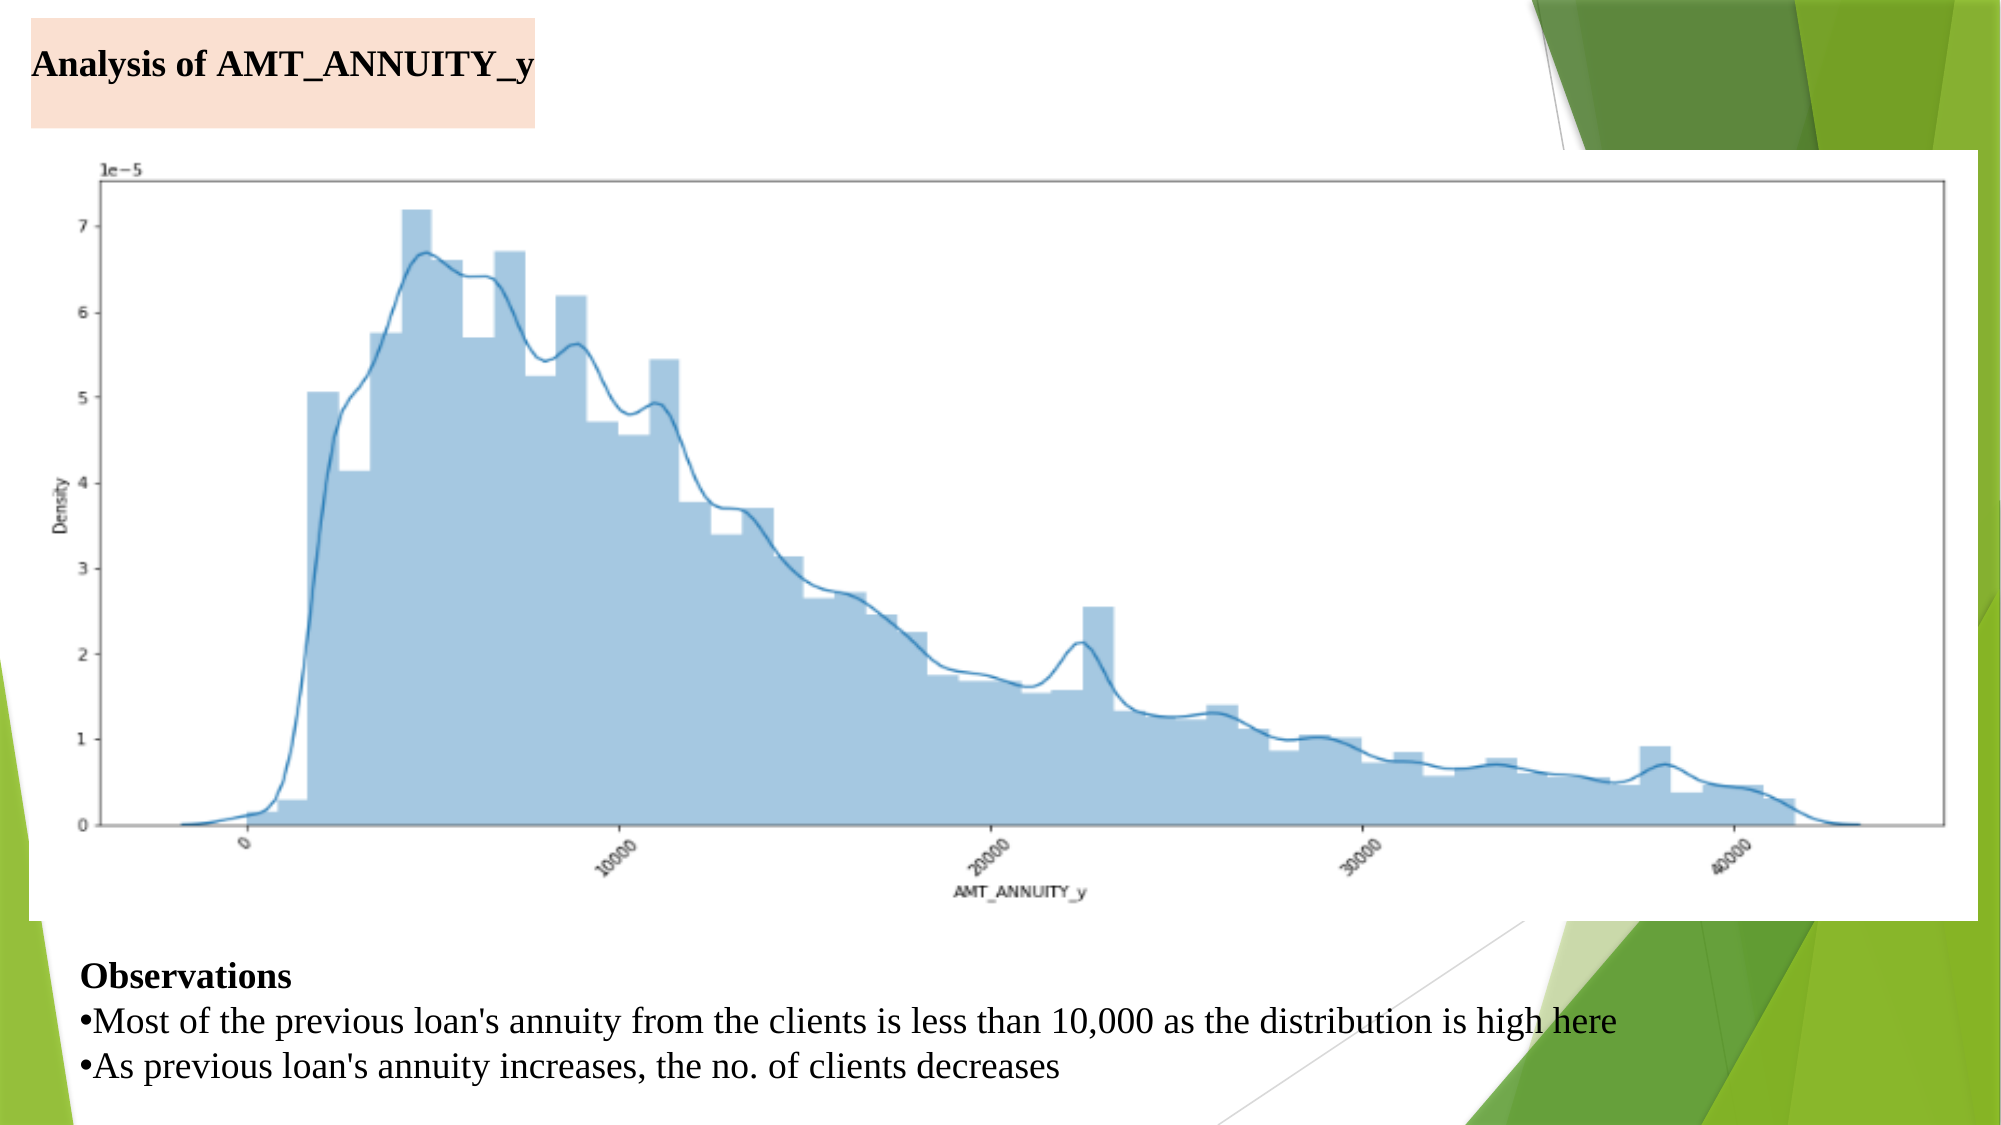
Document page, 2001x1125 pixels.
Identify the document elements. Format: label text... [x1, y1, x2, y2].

picture [28, 149, 1978, 922]
text_box Observations Most of the previous loan's annuity from the clients is less than 10,000 as the distribution is high here As previous loan's annuity increases, the no. of clients decreases [64, 944, 2000, 1094]
text_box Analysis of AMT_ANNUITY_y [31, 18, 535, 129]
